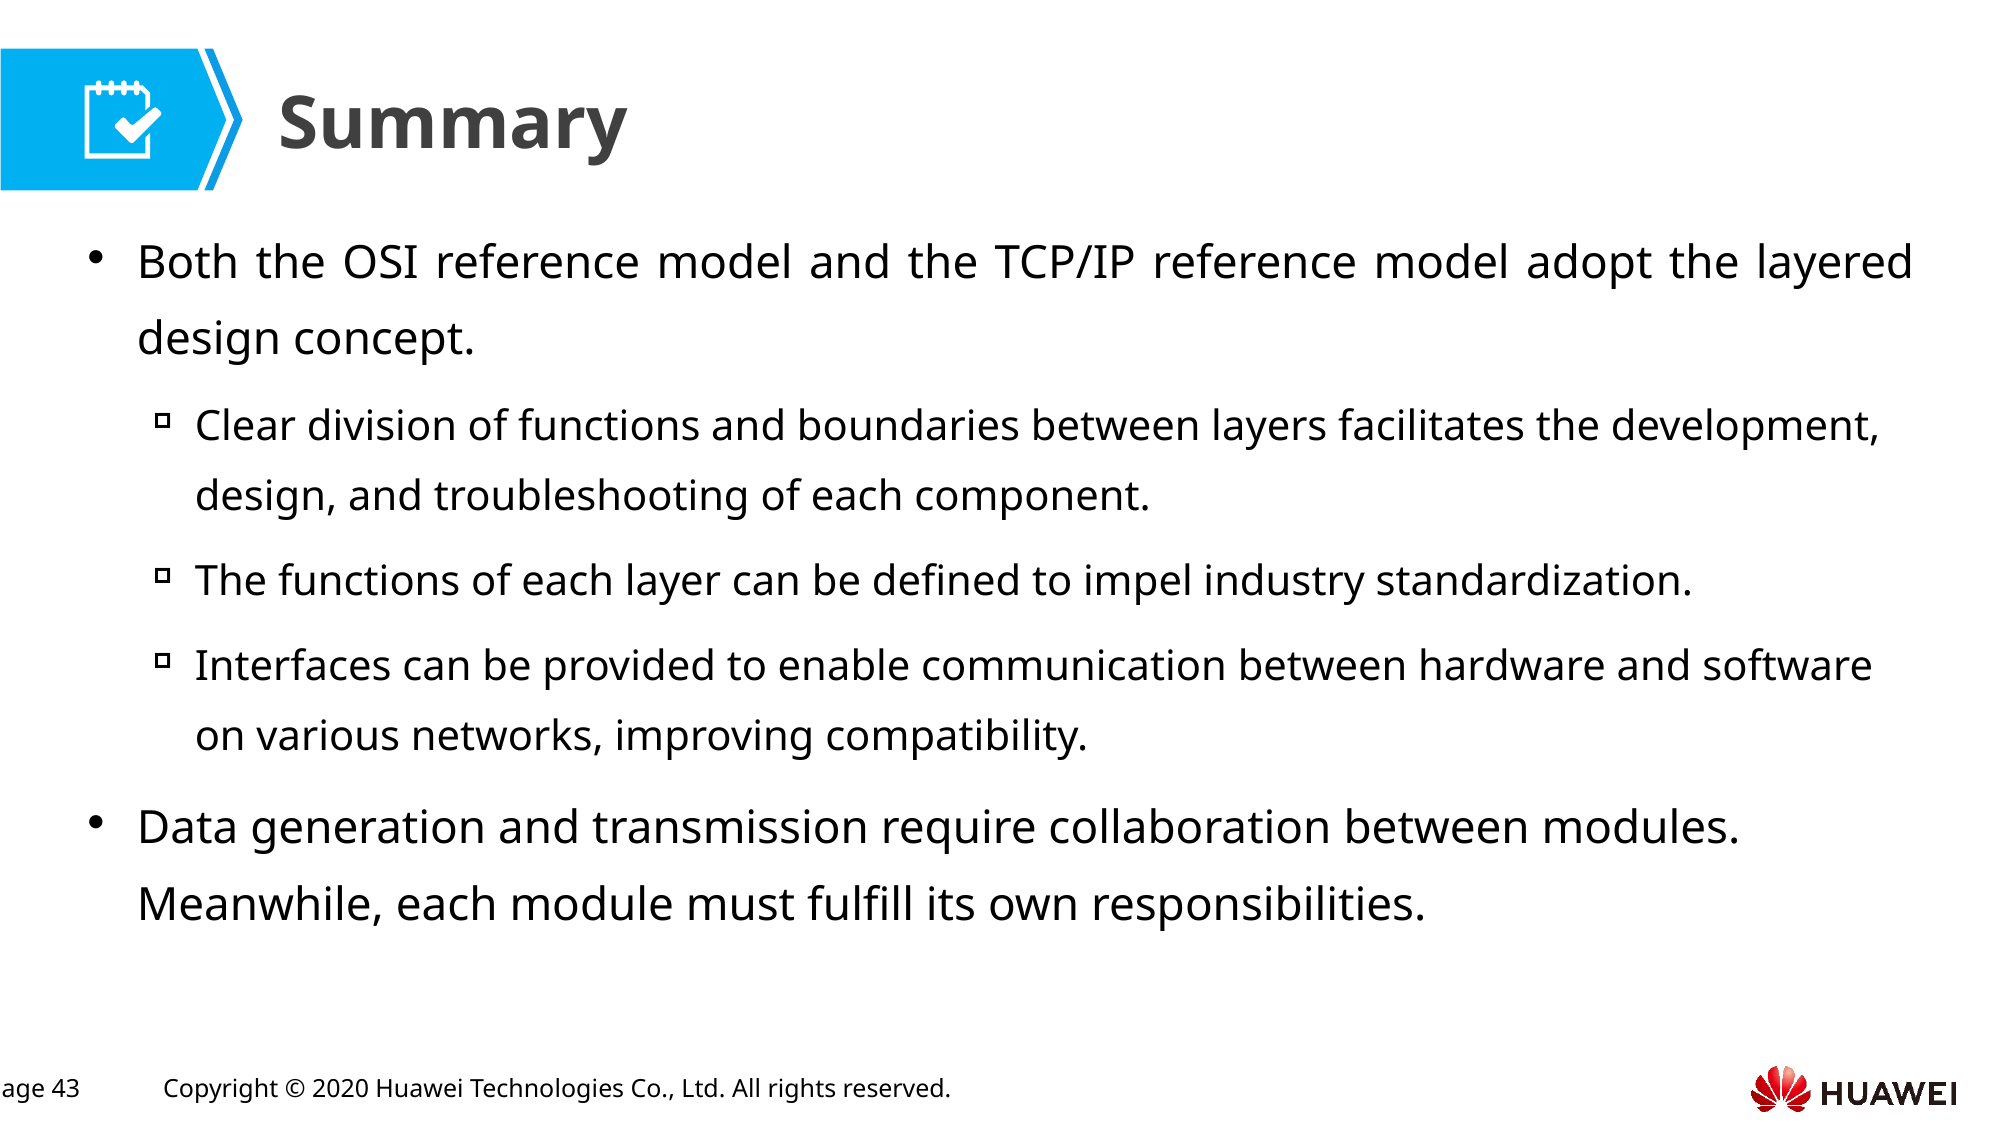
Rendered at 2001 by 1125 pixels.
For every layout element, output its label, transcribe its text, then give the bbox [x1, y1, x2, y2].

picture [1751, 1066, 1956, 1112]
list Both the OSI reference model and the TCP/IP reference model adopt the layered design concept. Clear division of functions and boundaries between layers facilitates the development, design, and troubleshooting of each component. The functions of each layer can be defined to impel industry standardization. Interfaces can be provided to enable communication between hardware and software on various networks, improving compatibility. Data generation and transmission require collaboration between modules. Meanwhile, each module must fulfill its own responsibilities. [73, 203, 1930, 972]
